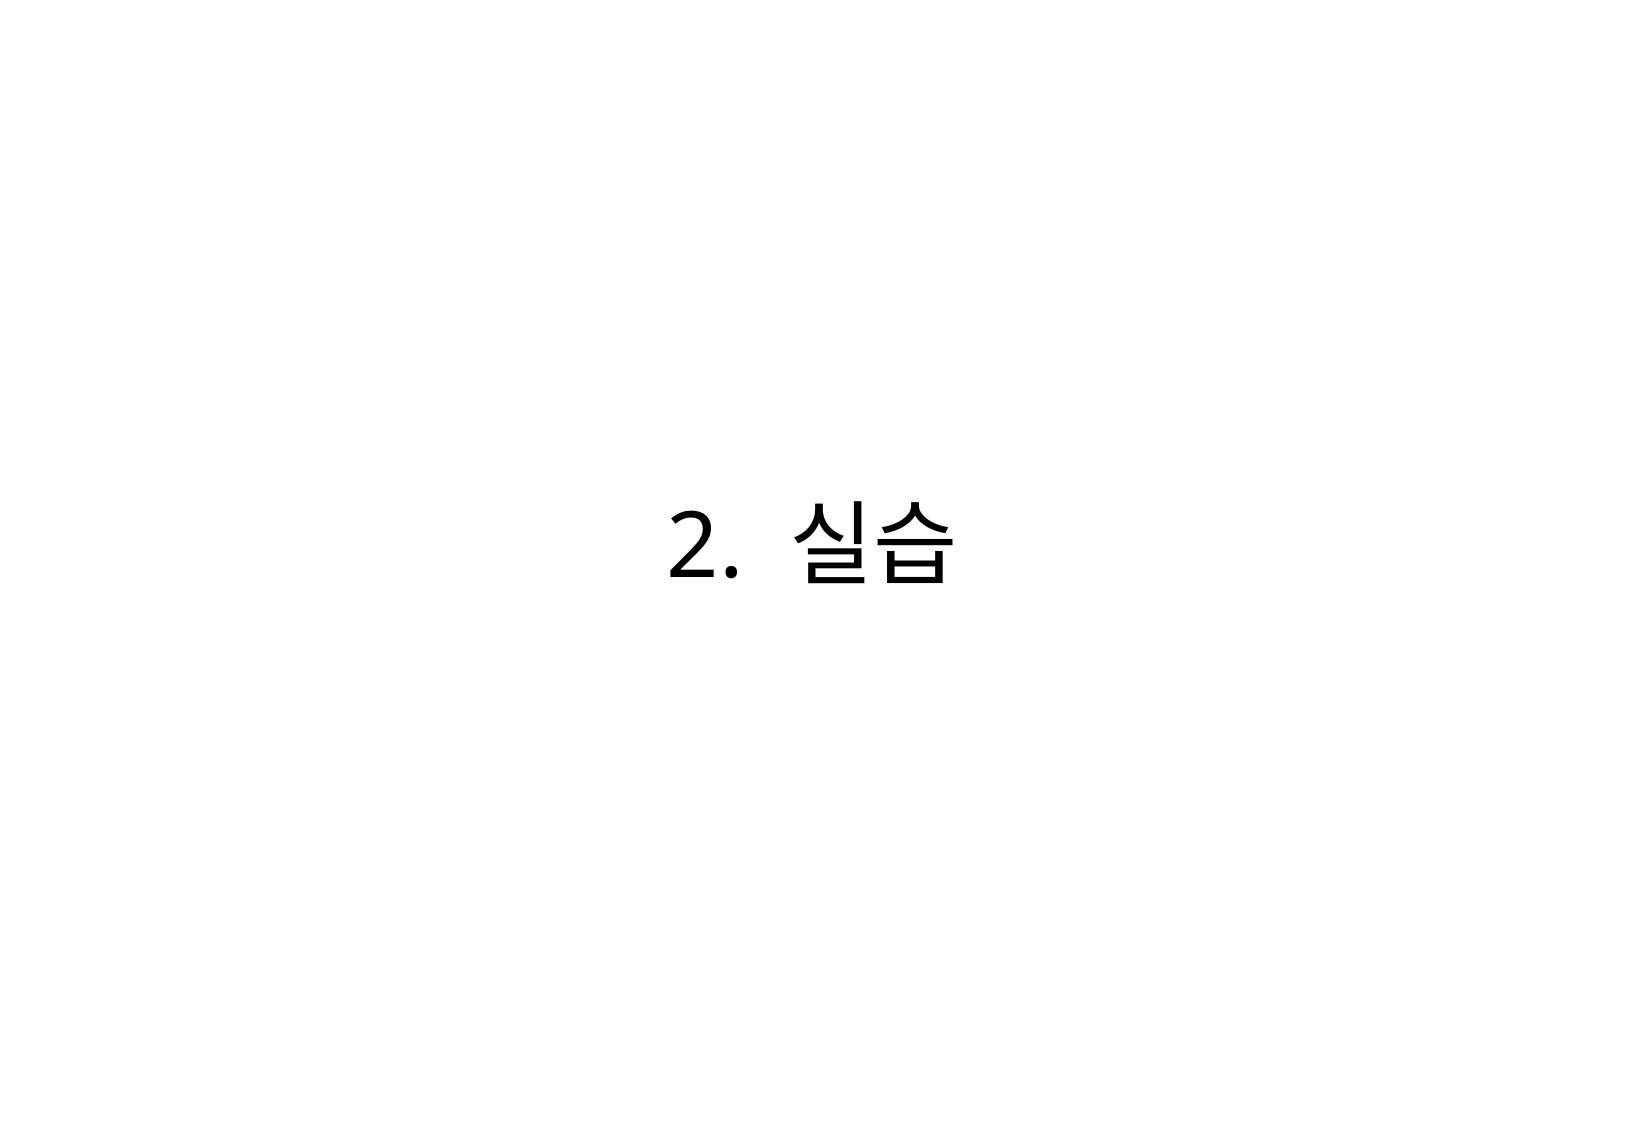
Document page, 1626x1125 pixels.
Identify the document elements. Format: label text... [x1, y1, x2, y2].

title 2. 실습 [647, 432, 978, 650]
